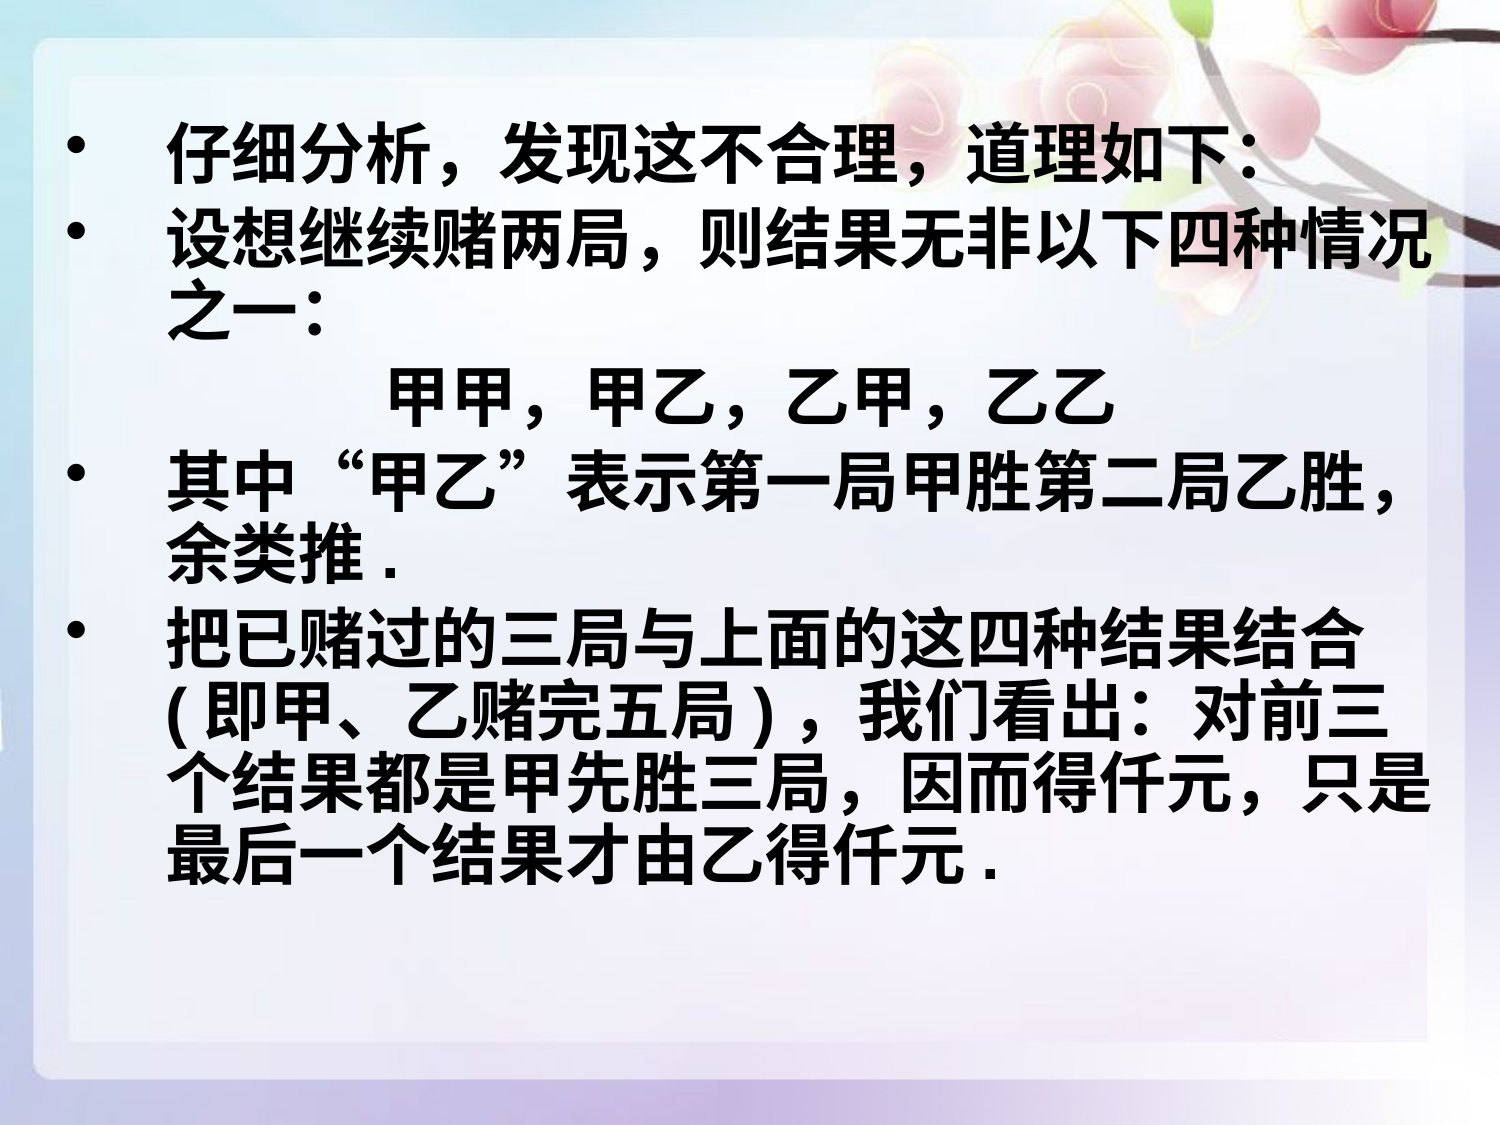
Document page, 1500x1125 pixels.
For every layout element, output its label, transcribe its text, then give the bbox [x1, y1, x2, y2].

list 仔细分析，发现这不合理，道理如下： 设想继续赌两局，则结果无非以下四种情况之一： 甲甲，甲乙，乙甲，乙乙 其中“甲乙”表示第一局甲胜第二局乙胜，余类推. 把已赌过的三局与上面的这四种结果结合(即甲、乙赌完五局)，我们看出：对前三个结果都是甲先胜三局，因而得仟元，只是最后一个结果才由乙得仟元. [49, 113, 1452, 963]
picture [0, 0, 1500, 1125]
